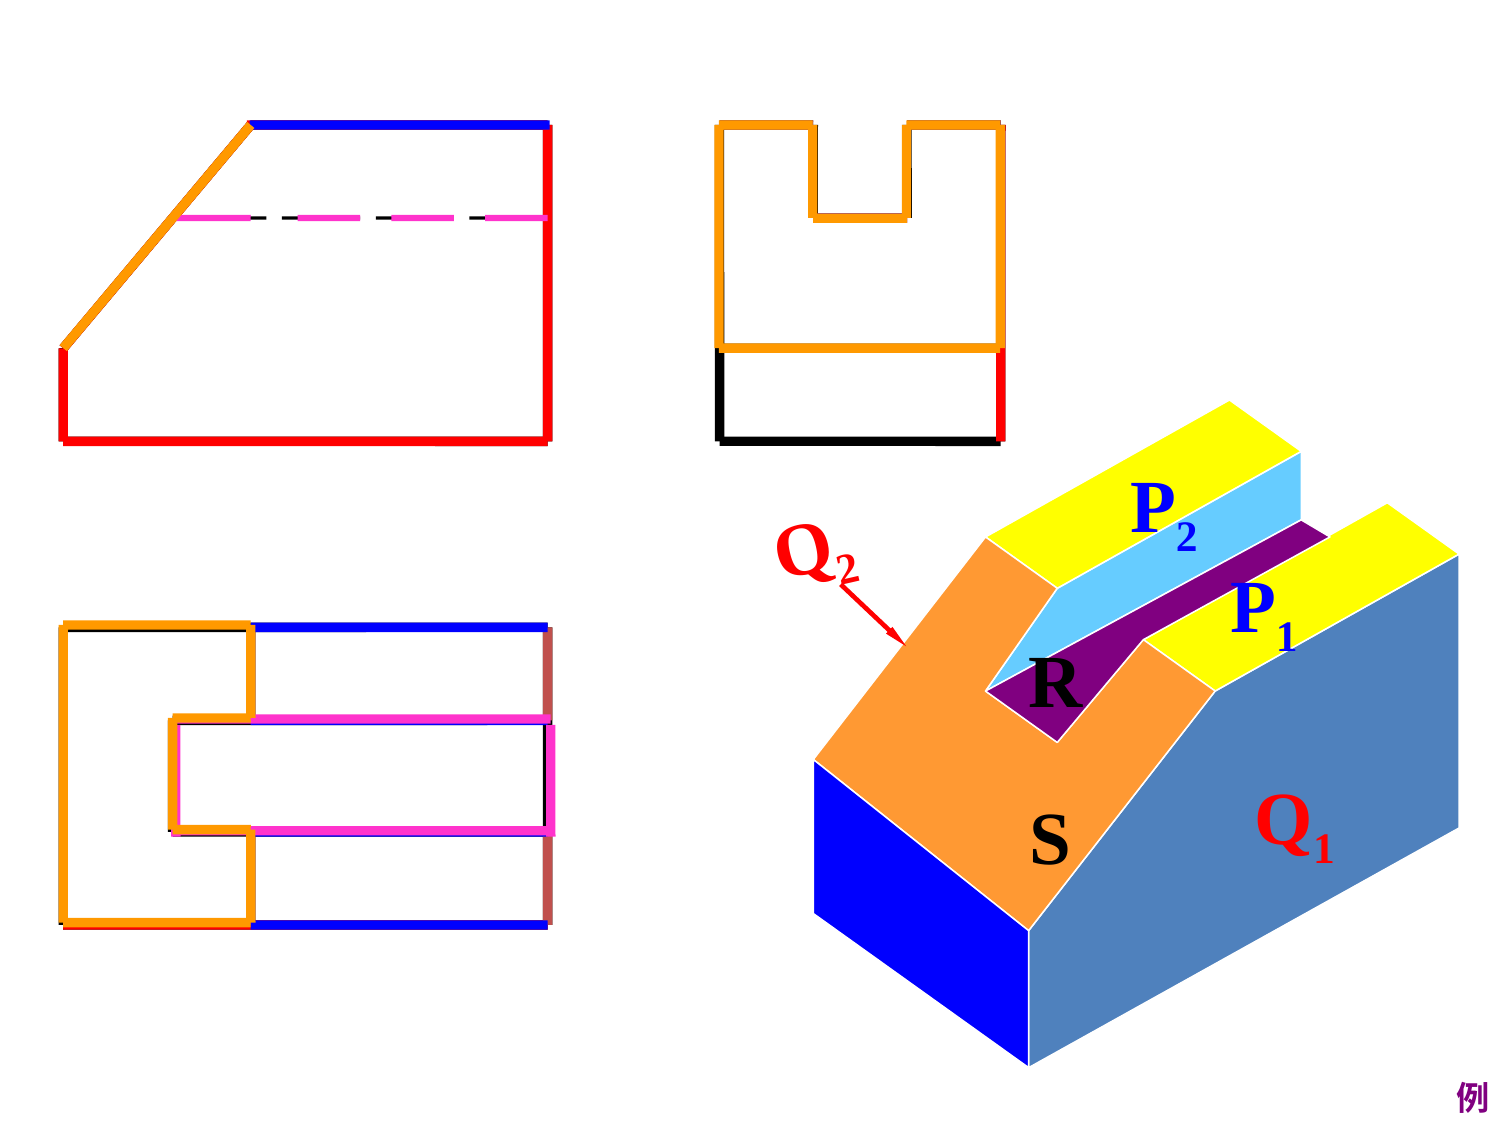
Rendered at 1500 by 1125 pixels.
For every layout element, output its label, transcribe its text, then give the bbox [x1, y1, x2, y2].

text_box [256, 845, 548, 926]
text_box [257, 724, 551, 837]
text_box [63, 124, 1002, 926]
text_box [718, 124, 1001, 349]
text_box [812, 399, 1460, 1068]
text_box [1112, 449, 1315, 656]
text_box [62, 124, 548, 442]
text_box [763, 487, 889, 663]
text_box 例 [1425, 1070, 1500, 1125]
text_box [255, 627, 548, 717]
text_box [257, 718, 551, 724]
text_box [63, 624, 252, 923]
